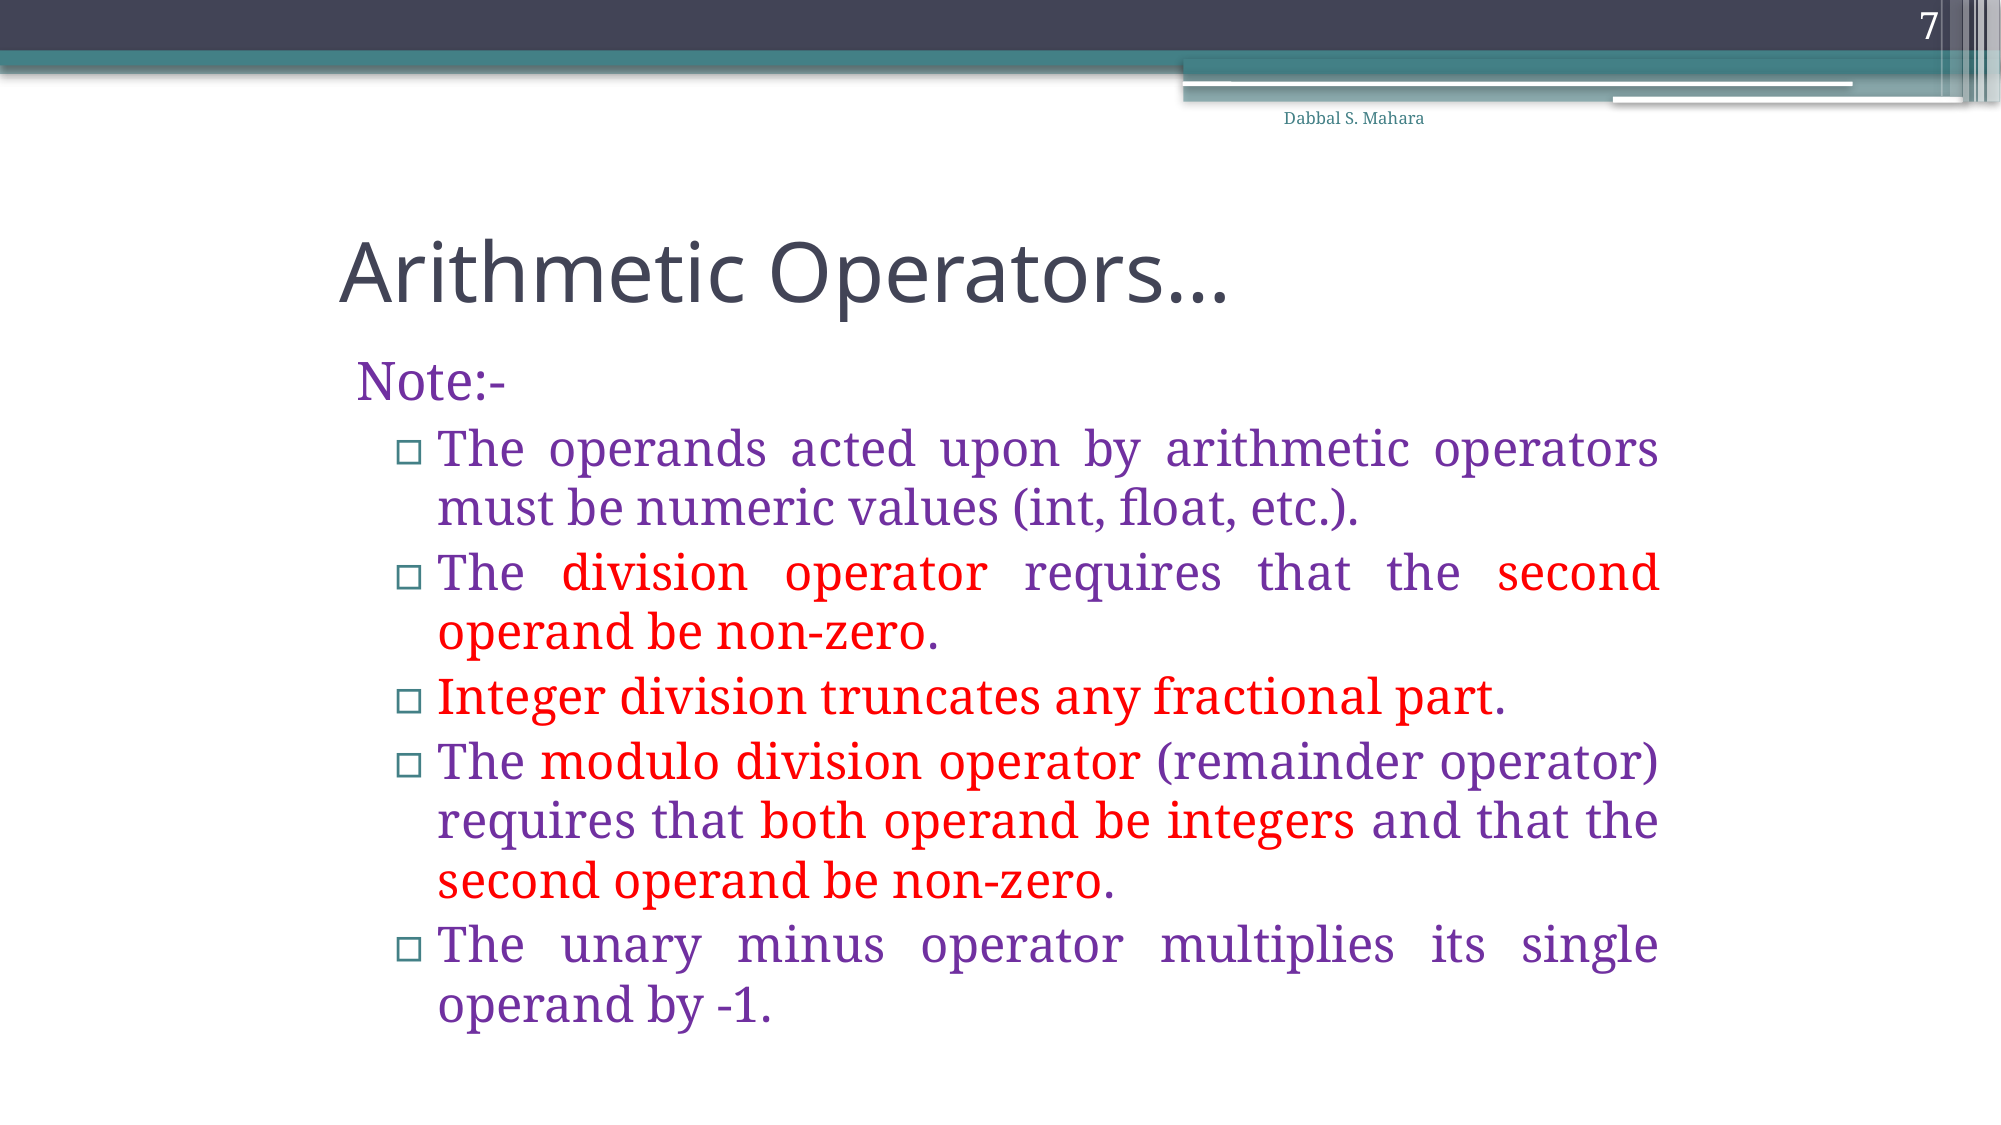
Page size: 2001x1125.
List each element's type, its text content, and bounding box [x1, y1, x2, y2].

slide_number 7 [1788, 0, 1955, 61]
footer Dabbal S. Mahara [1149, 100, 1440, 176]
list Note:- The operands acted upon by arithmetic operators must be numeric values (int, float, etc.). The division operator requires that the second operand be non-zero. Integer division truncates any fractional part. The modulo division operator (remainder operator) requires that both operand be integers and that the second operand be non-zero. The unary minus operator multiplies its single operand by -1. [324, 340, 1675, 1050]
title Arithmetic Operators… [324, 187, 1675, 340]
